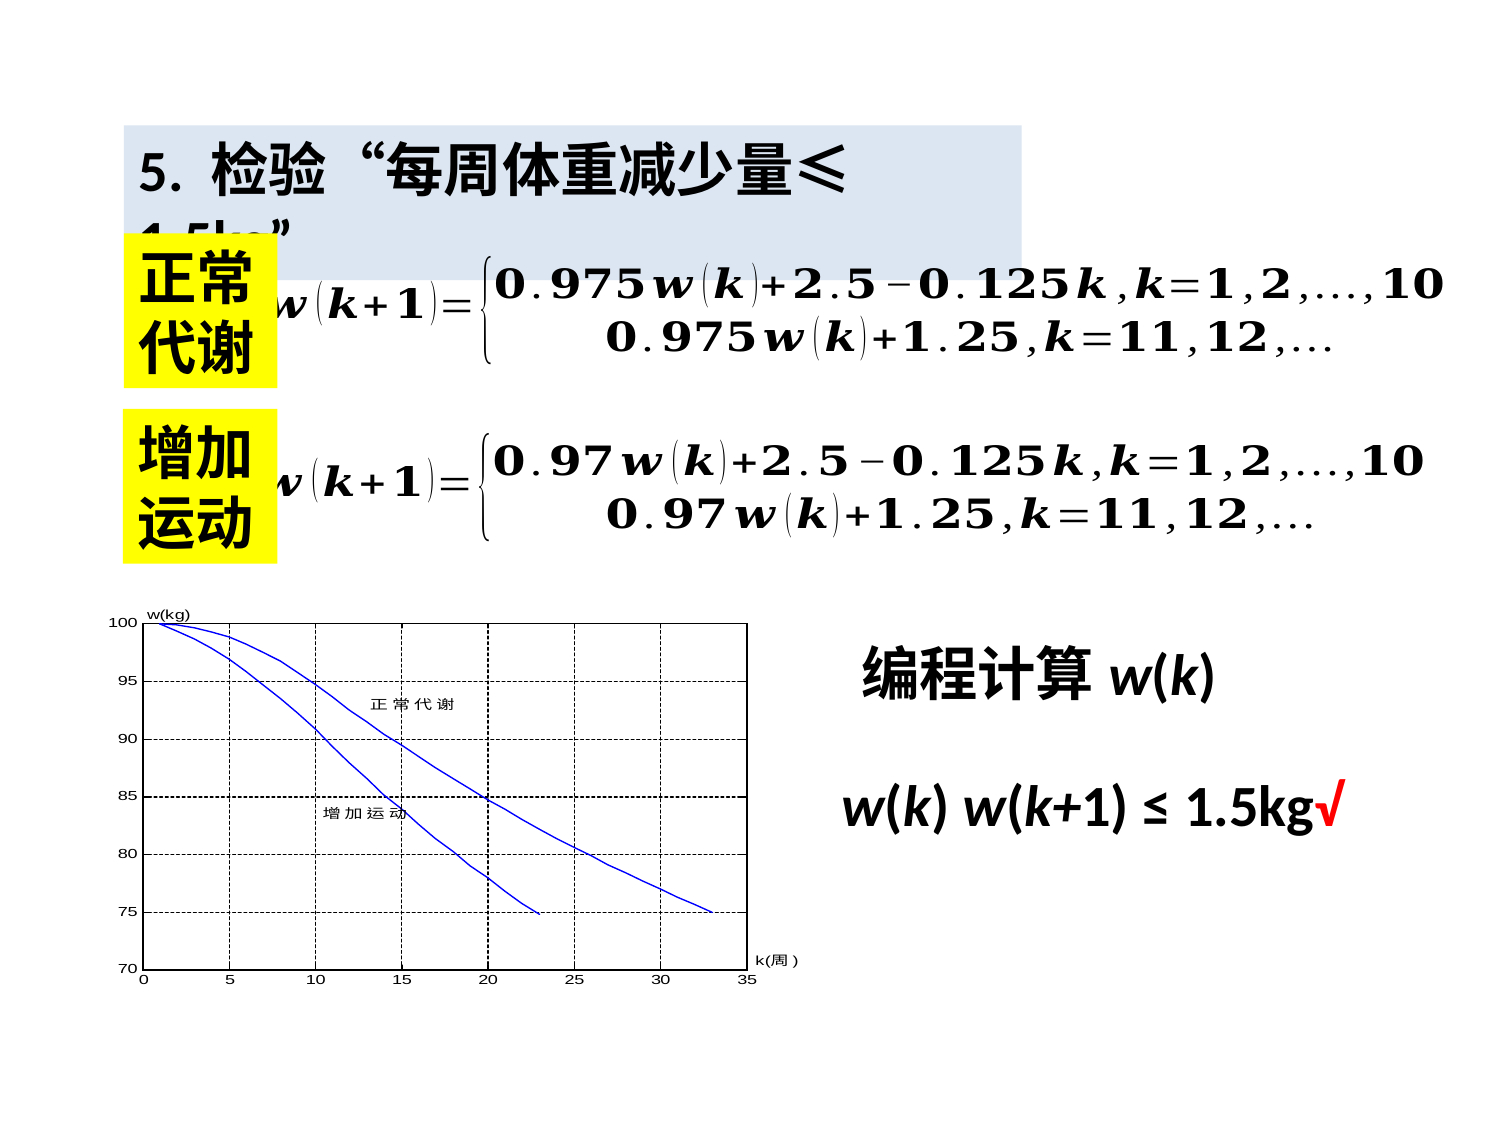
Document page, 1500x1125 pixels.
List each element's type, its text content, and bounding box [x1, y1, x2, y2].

text_box 5. 检验“每周体重减少量≤ 1.5kg” [123, 125, 1022, 281]
text_box 编程计算w(k) [846, 629, 1256, 714]
picture [41, 591, 822, 1017]
text_box 正常代谢 [123, 233, 278, 389]
text_box 增加运动 [122, 408, 278, 564]
